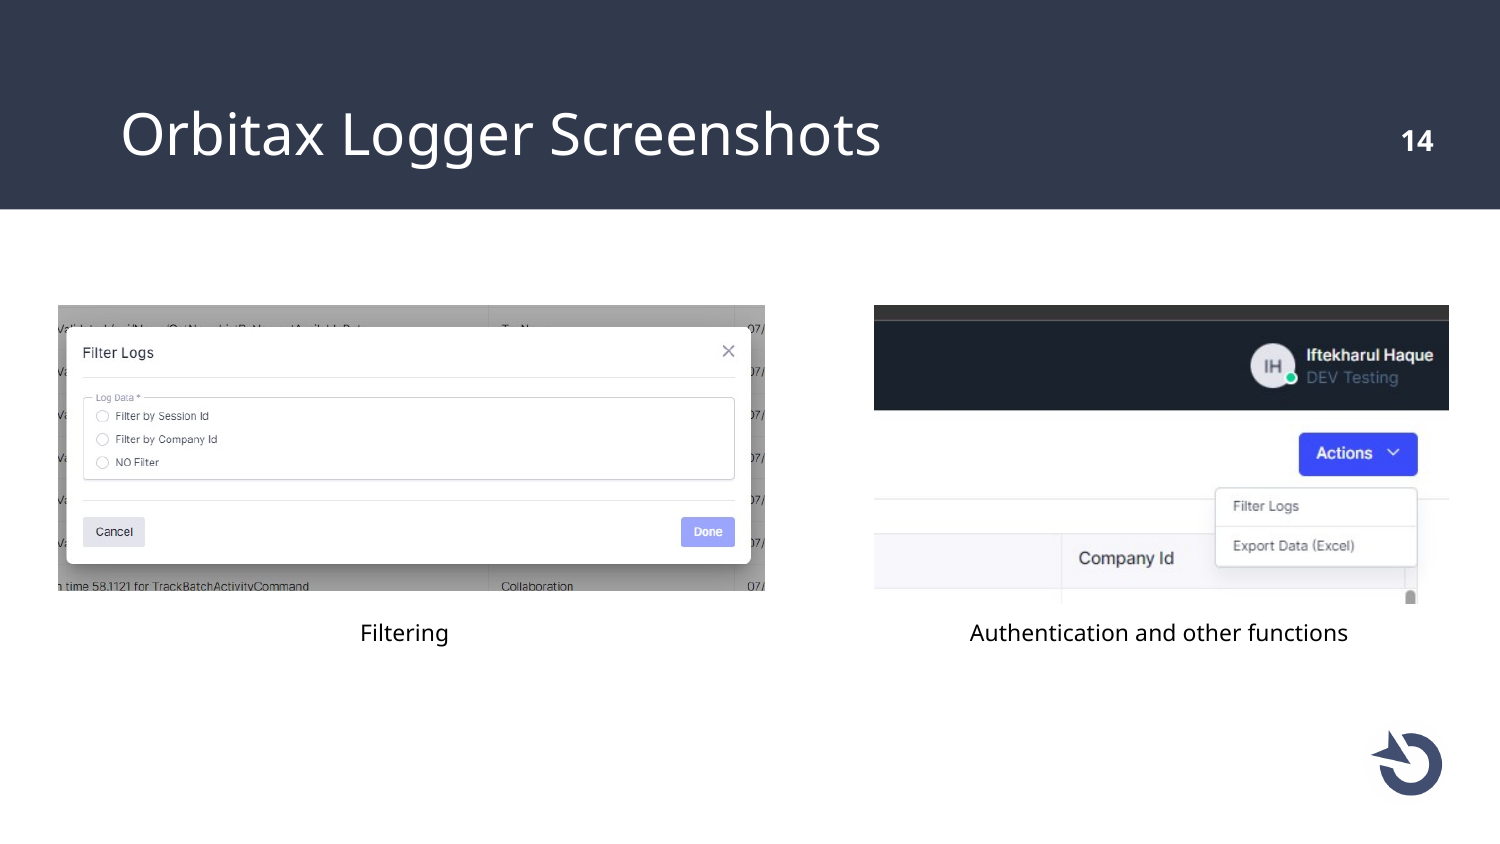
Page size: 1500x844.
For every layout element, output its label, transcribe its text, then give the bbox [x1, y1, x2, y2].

text_box Authentication and other functions [954, 612, 1369, 649]
text_box Filtering [345, 603, 479, 649]
slide_number ‹#› [1358, 109, 1449, 175]
title Orbitax Logger Screenshots [105, 82, 1449, 185]
picture [1363, 719, 1449, 806]
picture [58, 305, 766, 591]
picture [874, 305, 1450, 604]
